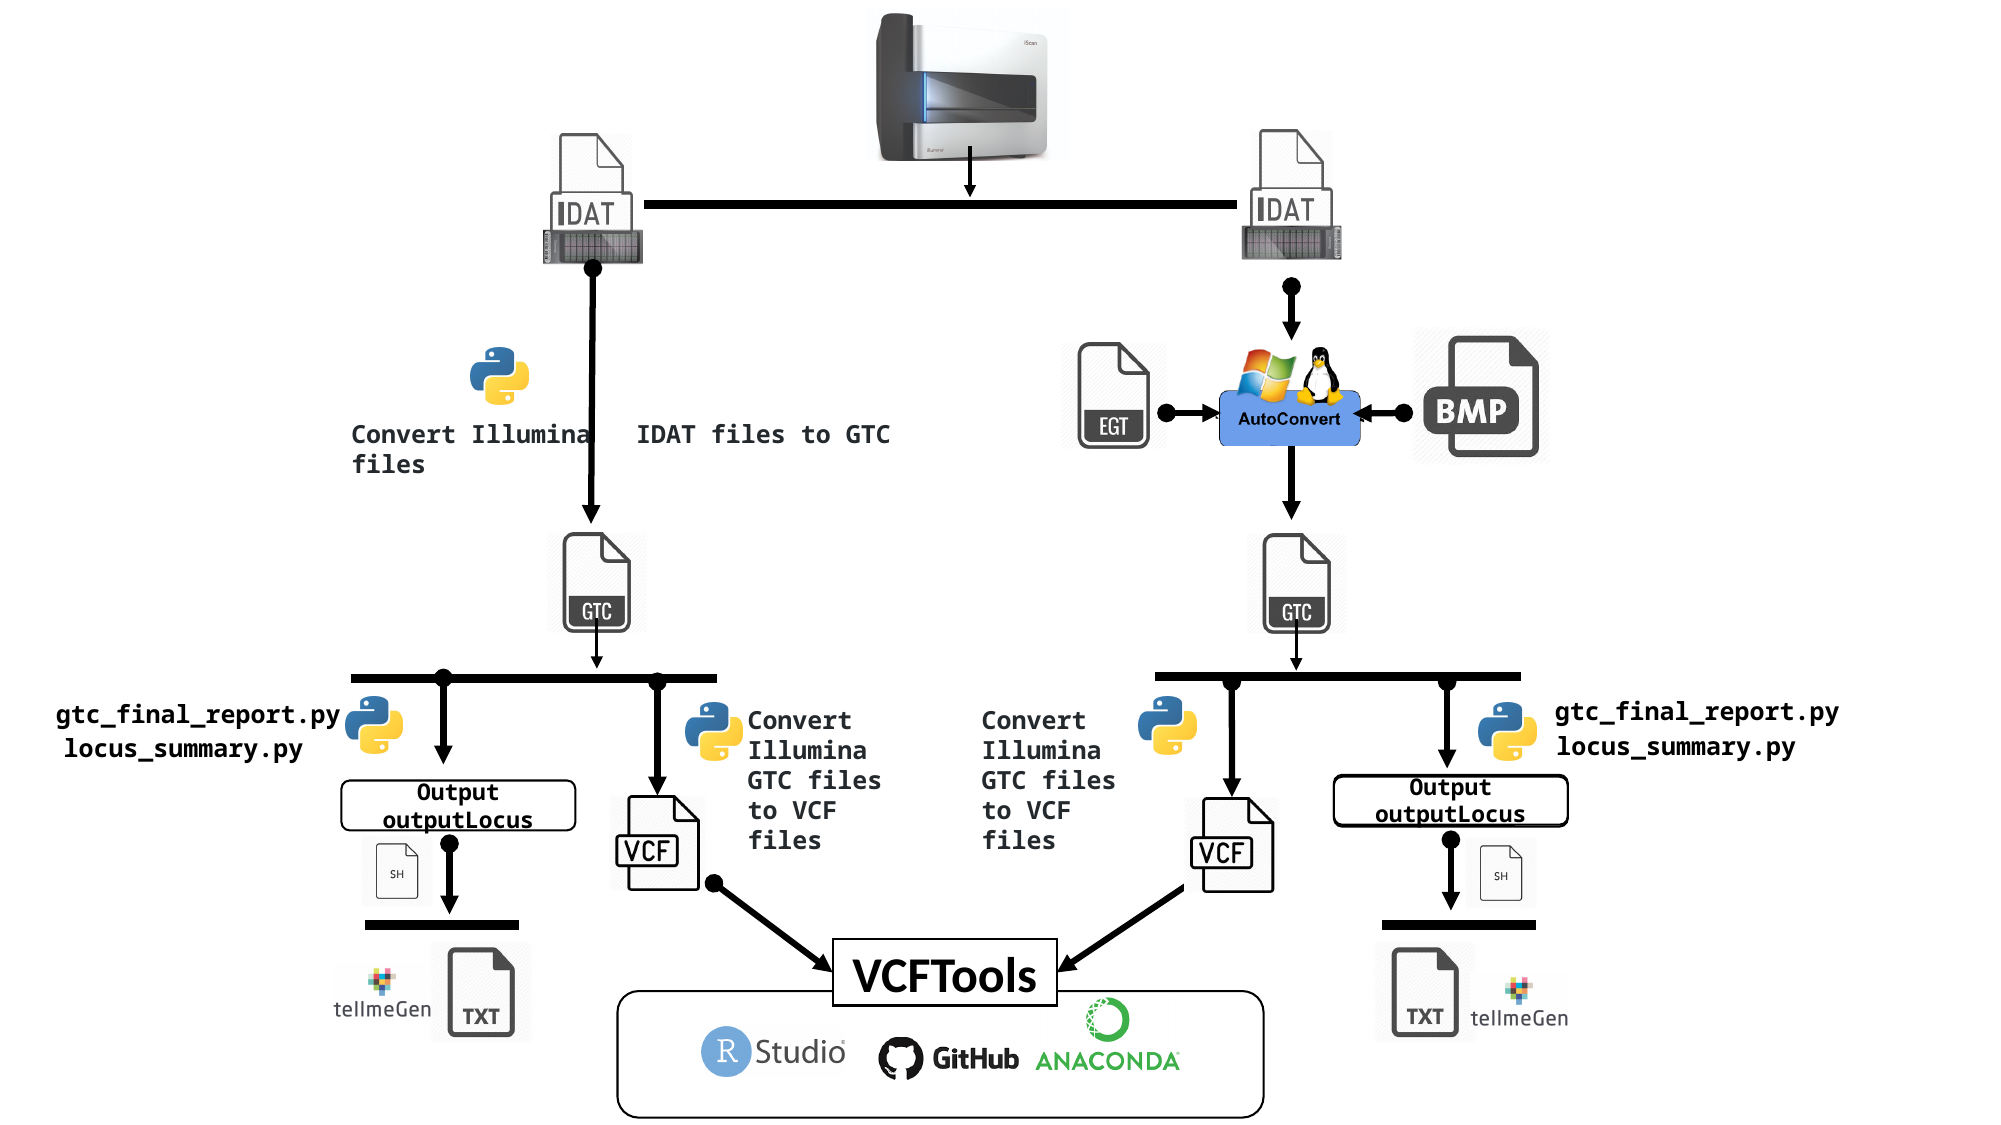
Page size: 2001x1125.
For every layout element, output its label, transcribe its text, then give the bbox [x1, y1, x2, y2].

picture [1241, 225, 1342, 293]
picture [344, 696, 403, 754]
picture [1060, 342, 1167, 449]
picture [1374, 941, 1568, 1043]
text_box gtc_final_report.py [41, 691, 356, 736]
picture [543, 229, 643, 297]
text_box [550, 133, 633, 234]
picture [333, 941, 532, 1043]
picture [1184, 797, 1280, 893]
picture [1215, 344, 1365, 446]
text_box Convert Illumina GTC files to VCF files [732, 697, 933, 922]
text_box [1250, 129, 1333, 230]
picture [863, 996, 1182, 1088]
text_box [1056, 879, 1197, 973]
text_box locus_summary.py [48, 725, 319, 770]
text_box Output outputLocus [340, 779, 577, 832]
text_box gtc_final_report.py [1539, 687, 1855, 733]
picture [685, 702, 743, 761]
text_box Convert Illumina IDAT files to GTC files [336, 411, 962, 546]
picture [701, 1026, 845, 1077]
picture [1465, 837, 1537, 909]
picture [609, 795, 706, 891]
picture [1412, 327, 1550, 465]
picture [470, 347, 529, 405]
picture [361, 835, 433, 907]
picture [546, 532, 647, 633]
picture [1478, 702, 1537, 761]
text_box locus_summary.py [1541, 723, 1812, 768]
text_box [713, 883, 833, 973]
picture [866, 7, 1068, 161]
text_box Output outputLocus [1332, 773, 1569, 826]
text_box Convert Illumina GTC files to VCF files [966, 697, 1167, 922]
picture [1246, 533, 1347, 634]
picture [1138, 696, 1197, 755]
text_box VCFTools [832, 938, 1058, 1007]
text_box [616, 990, 1265, 1119]
